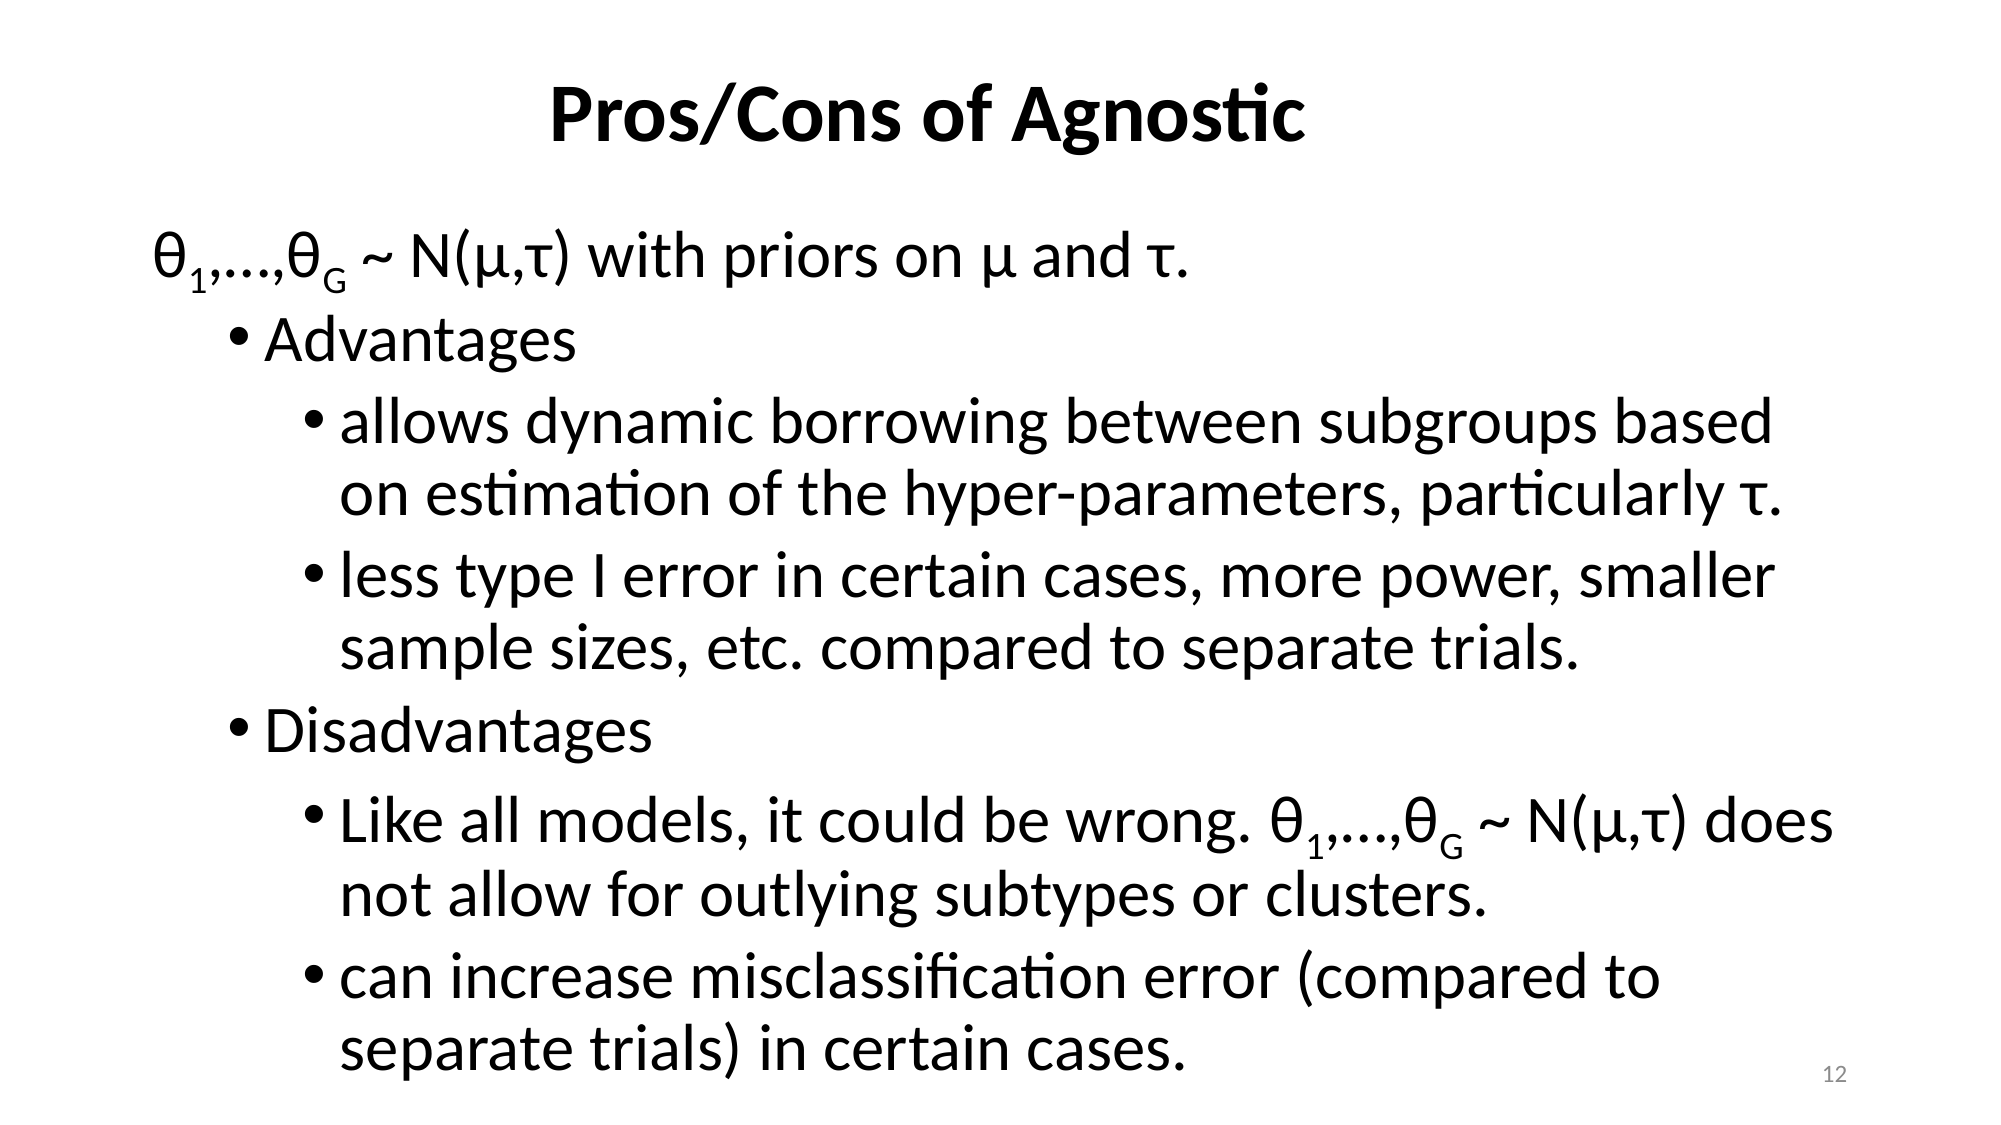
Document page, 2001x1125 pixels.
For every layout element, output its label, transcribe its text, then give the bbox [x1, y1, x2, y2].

title Pros/Cons of Agnostic [137, 40, 1863, 183]
slide_number 12 [1412, 1042, 1863, 1103]
list θ1,…,θG ~ N(μ,τ) with priors on μ and τ. Advantages allows dynamic borrowing between subgroups based on estimation of the hyper-parameters, particularly τ. less type I error in certain cases, more power, smaller sample sizes, etc. compared to separate trials. Disadvantages Like all models, it could be wrong. θ1,…,θG ~ N(μ,τ) does not allow for outlying subtypes or clusters. can increase misclassification error (compared to separate trials) in certain cases. [137, 204, 1863, 1103]
